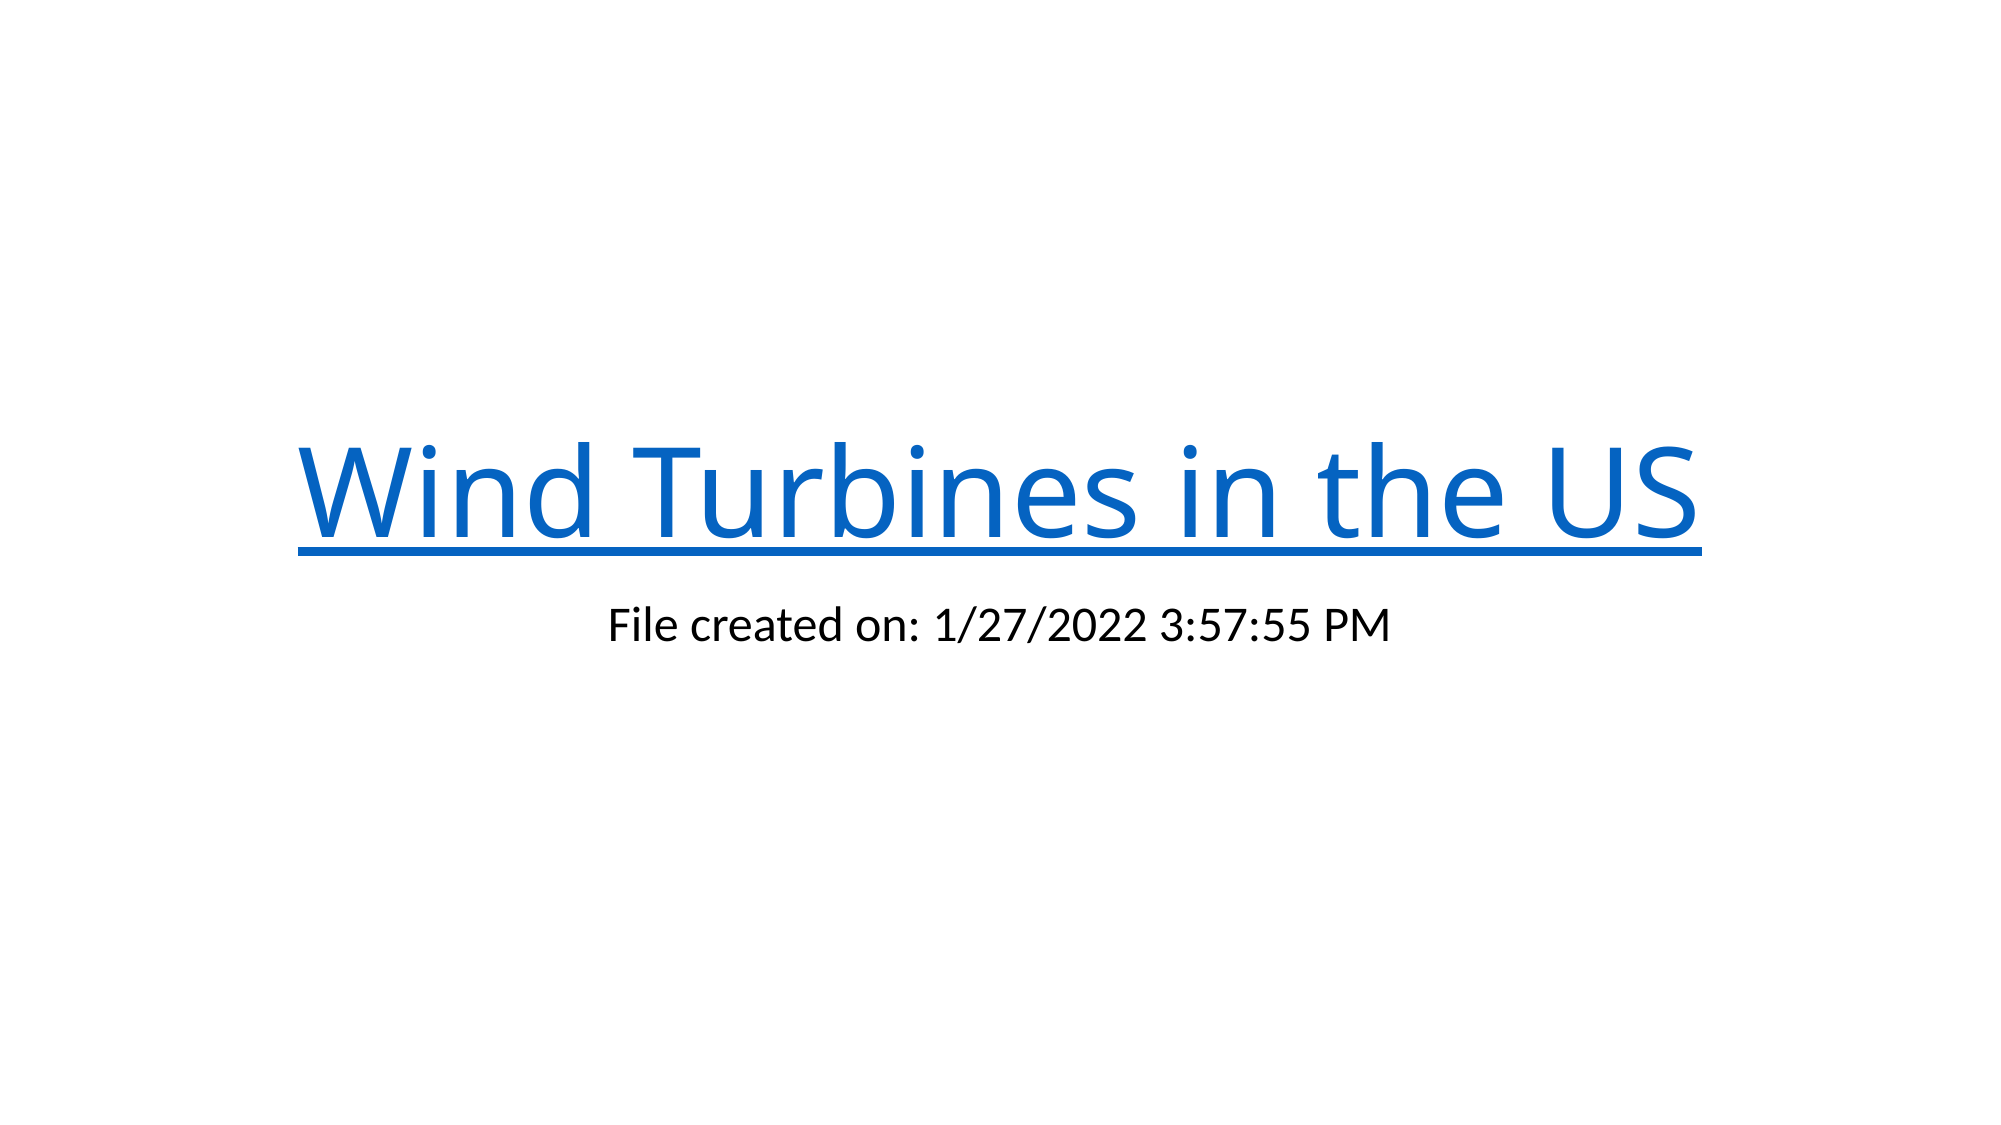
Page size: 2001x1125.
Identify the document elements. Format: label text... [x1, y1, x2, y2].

subtitle File created on: 1/27/2022 3:57:55 PM [249, 590, 1750, 863]
title Wind Turbines in the US [249, 184, 1750, 576]
